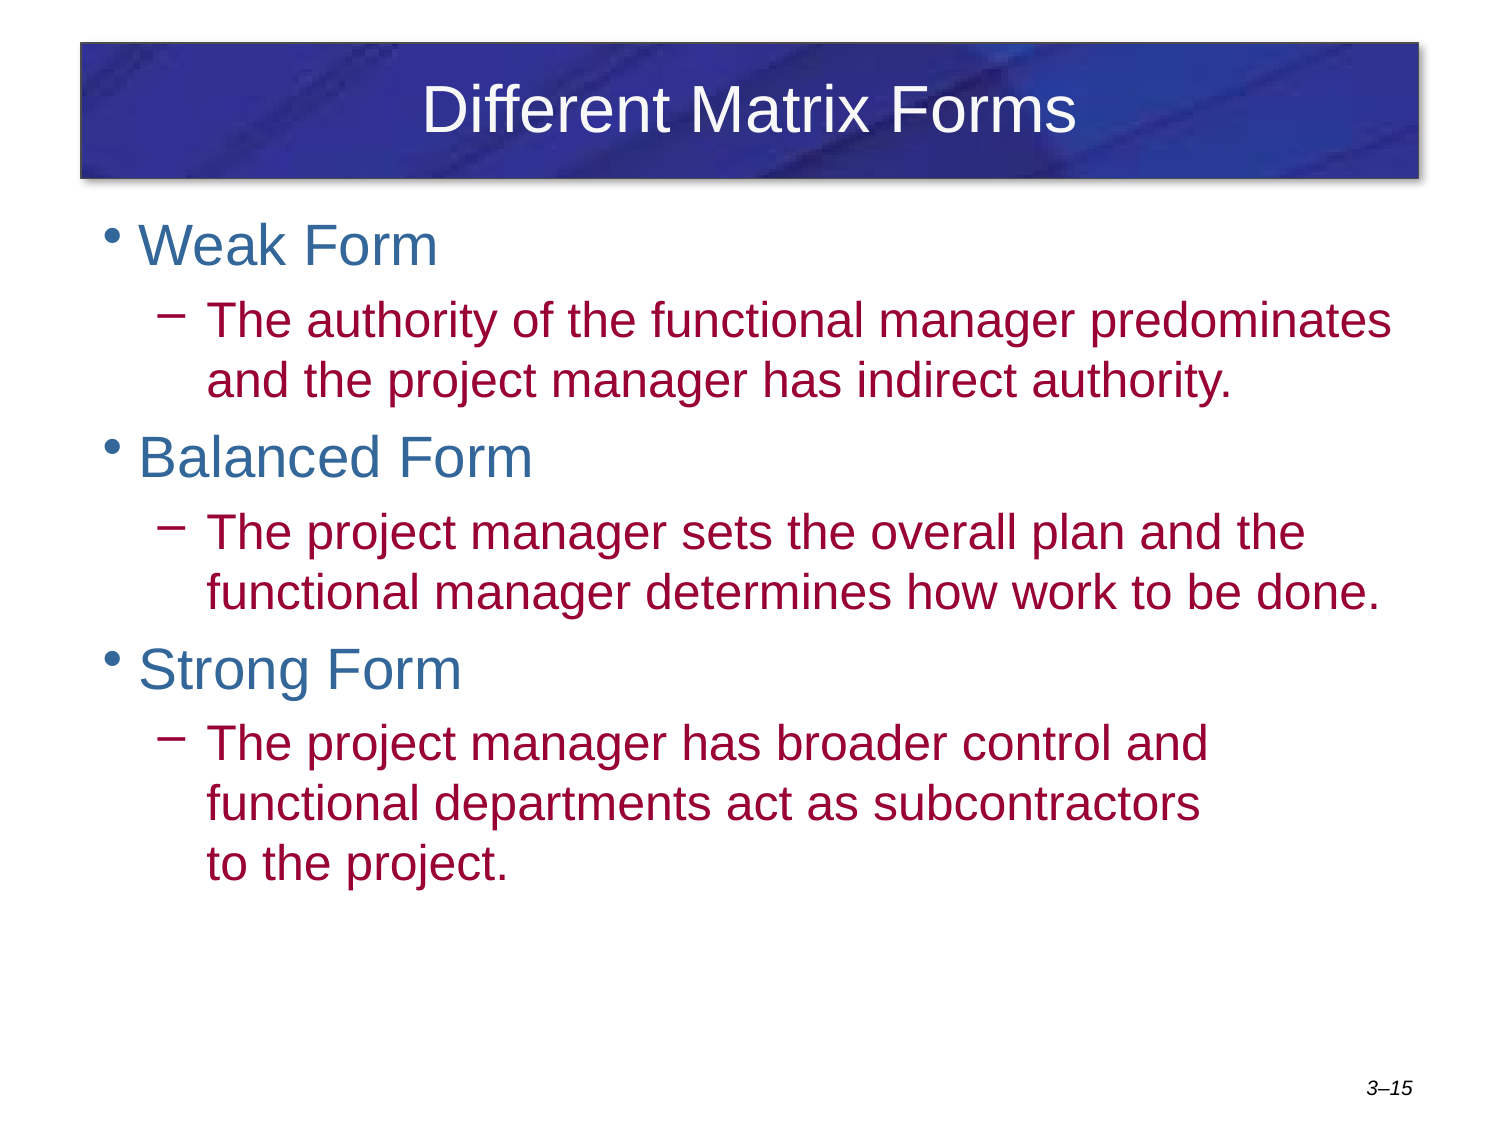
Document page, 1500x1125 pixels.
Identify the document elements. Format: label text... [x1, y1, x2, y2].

list Weak Form The authority of the functional manager predominates and the project manager has indirect authority. Balanced Form The project manager sets the overall plan and the functional manager determines how work to be done. Strong Form The project manager has broader control and functional departments act as subcontractors to the project. [87, 200, 1413, 1000]
title Different Matrix Forms [80, 42, 1419, 179]
slide_number 3–15 [1065, 1074, 1413, 1100]
